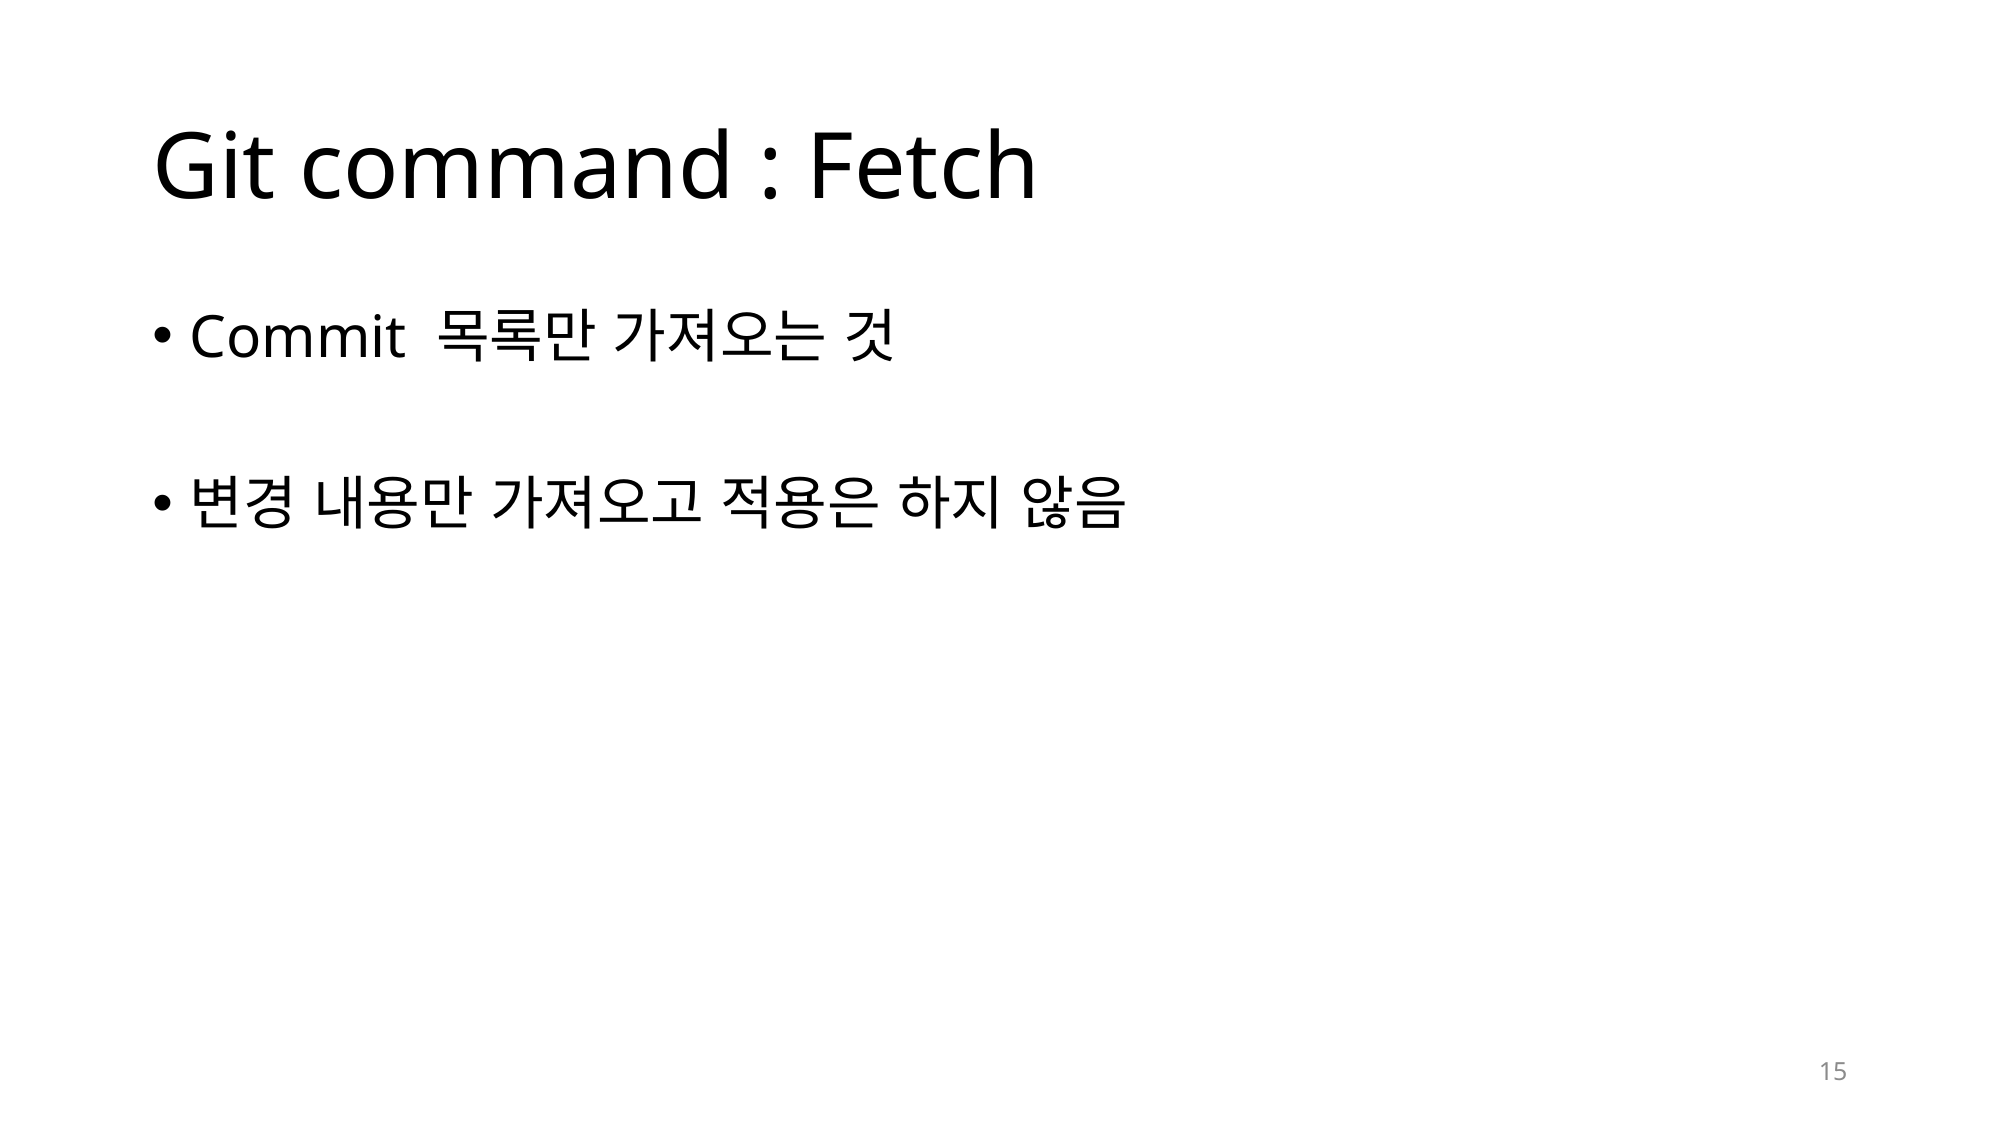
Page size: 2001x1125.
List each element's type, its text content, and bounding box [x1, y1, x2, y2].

slide_number 15 [1412, 1042, 1863, 1103]
list Commit 목록만 가져오는 것 변경 내용만 가져오고 적용은 하지 않음 [137, 299, 1863, 1014]
title Git command : Fetch [137, 59, 1863, 278]
